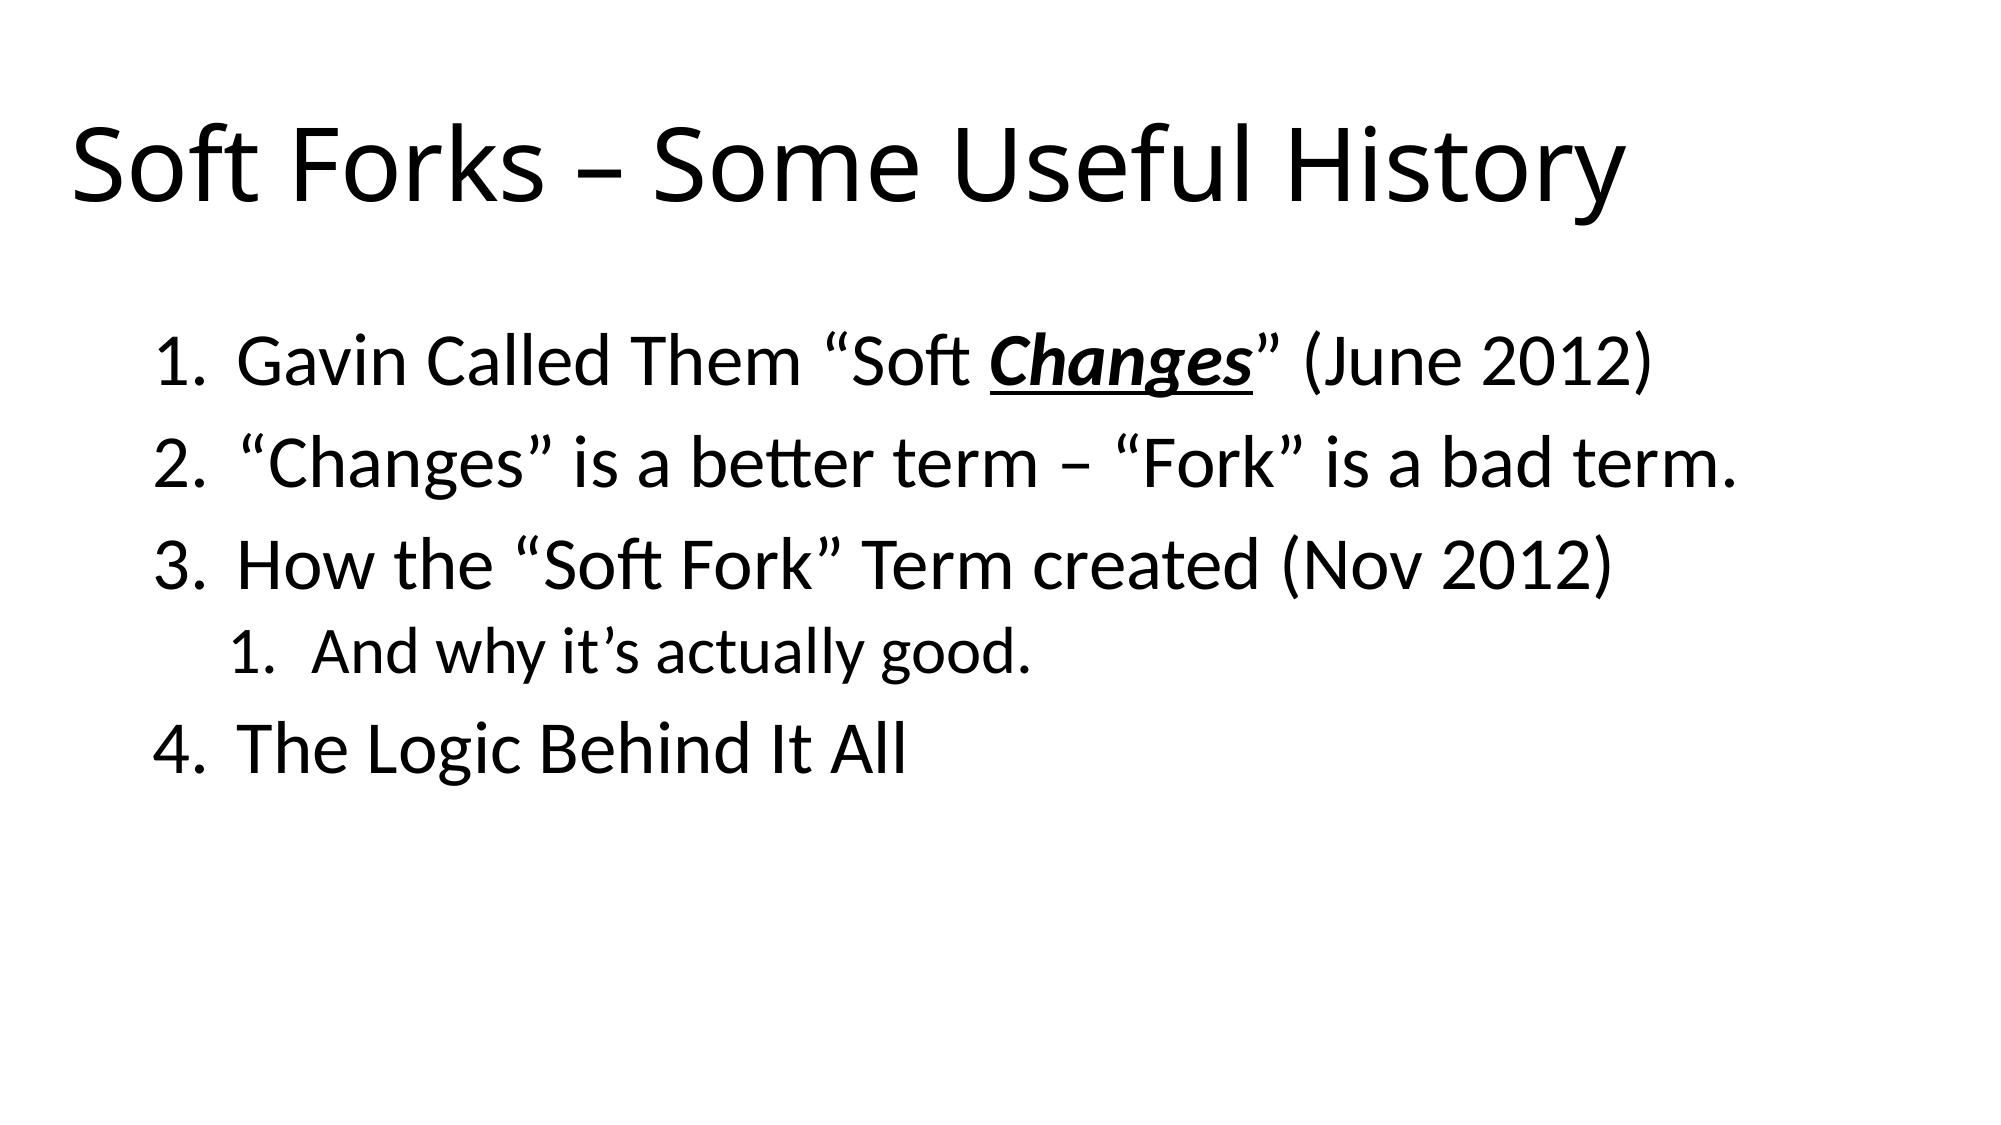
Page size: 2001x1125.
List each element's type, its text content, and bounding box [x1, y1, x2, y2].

title Soft Forks – Some Useful History [55, 59, 1781, 278]
list Gavin Called Them “Soft Changes” (June 2012) “Changes” is a better term – “Fork” is a bad term. How the “Soft Fork” Term created (Nov 2012) And why it’s actually good. The Logic Behind It All [137, 313, 1863, 1016]
